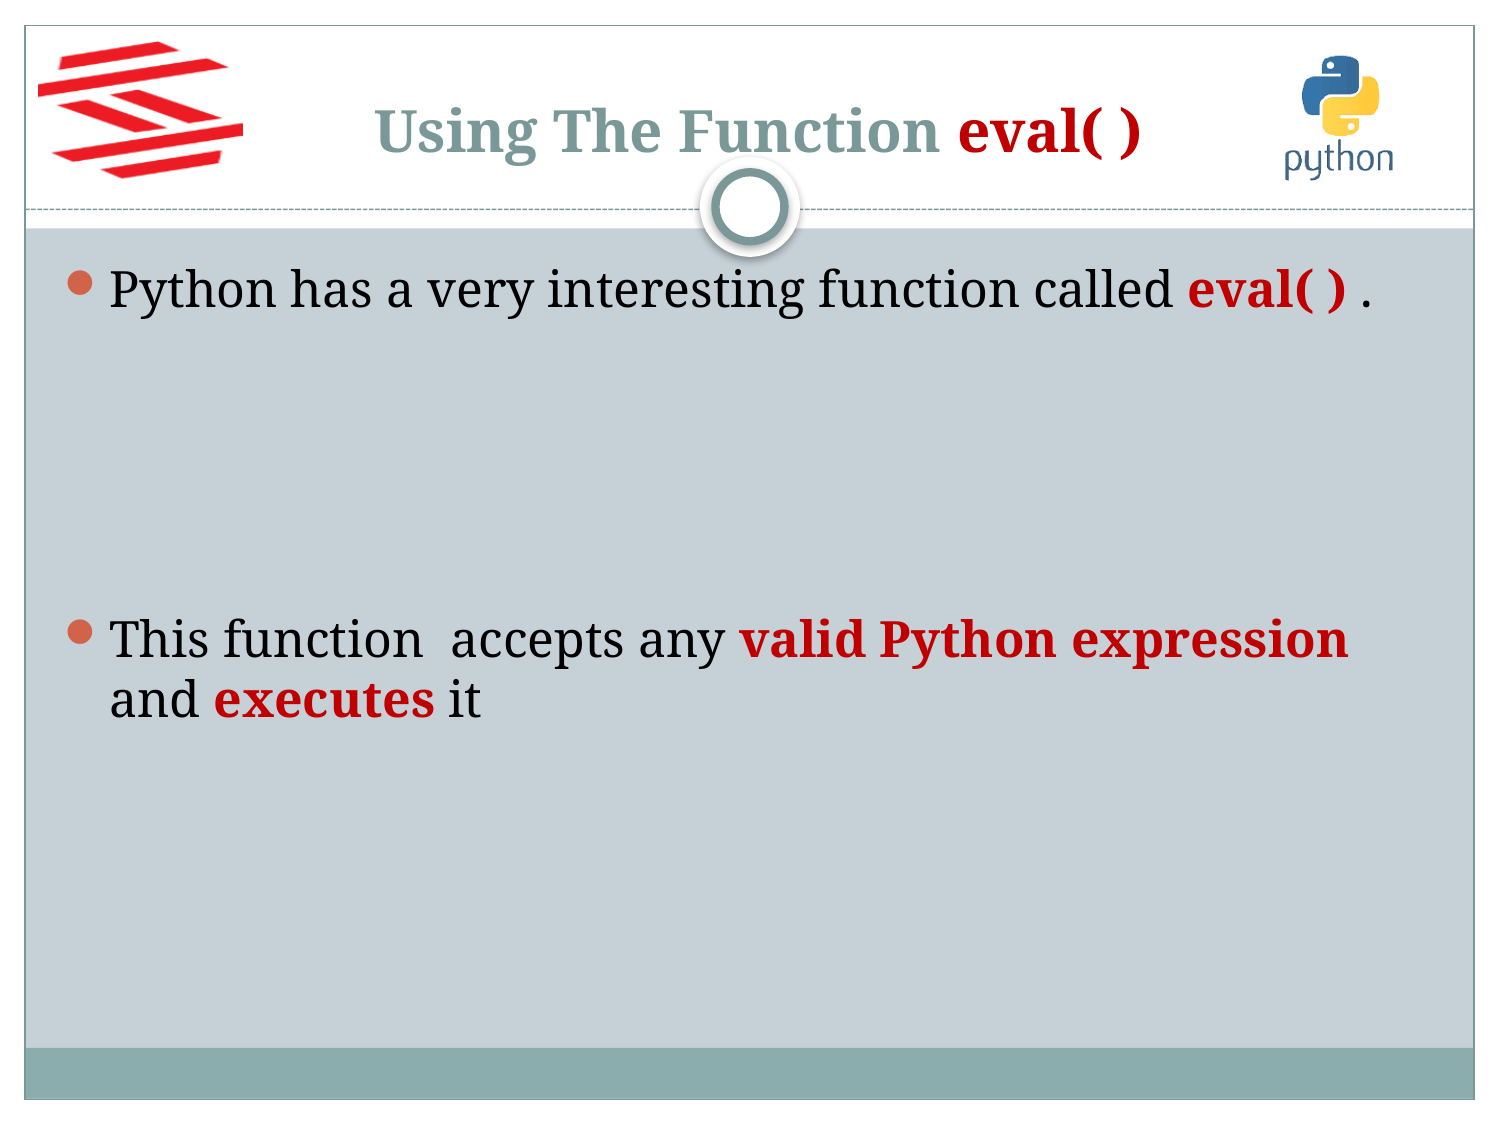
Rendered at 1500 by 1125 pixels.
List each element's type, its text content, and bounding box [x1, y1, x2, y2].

list Python has a very interesting function called eval( ) . This function accepts any valid Python expression and executes it [49, 250, 1445, 1047]
picture [1206, 53, 1471, 186]
title Using The Function eval( ) [248, 46, 1459, 172]
picture [37, 40, 243, 185]
